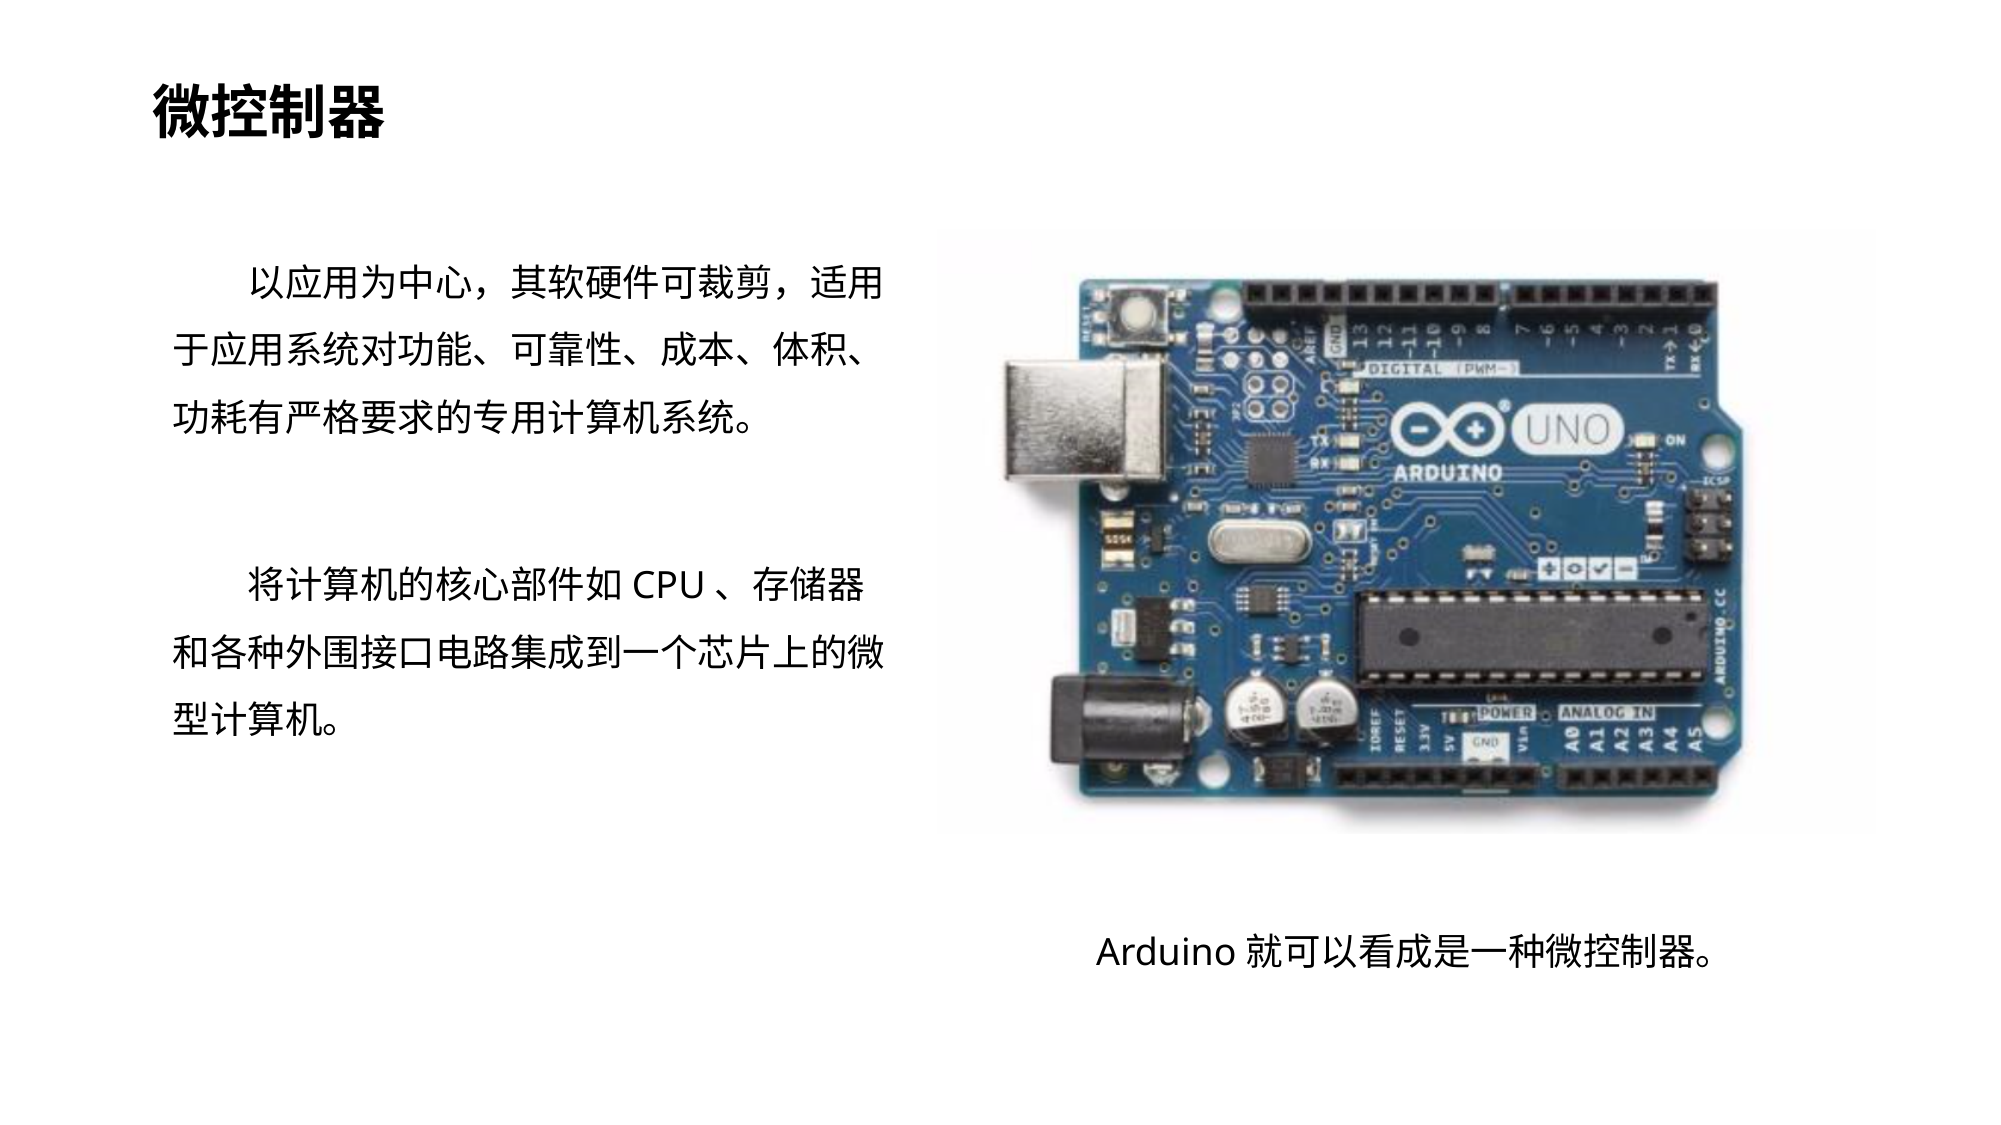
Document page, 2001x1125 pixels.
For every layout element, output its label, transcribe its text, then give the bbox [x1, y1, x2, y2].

text_box Arduino就可以看成是一种微控制器。 [1081, 920, 1748, 981]
title 微控制器 [137, 59, 1824, 171]
text_box 以应用为中心，其软硬件可裁剪，适用于应用系统对功能、可靠性、成本、体积、功耗有严格要求的专用计算机系统。 [158, 229, 904, 447]
text_box 将计算机的核心部件如CPU、存储器和各种外围接口电路集成到一个芯片上的微型计算机。 [158, 531, 904, 749]
picture [937, 229, 1876, 834]
